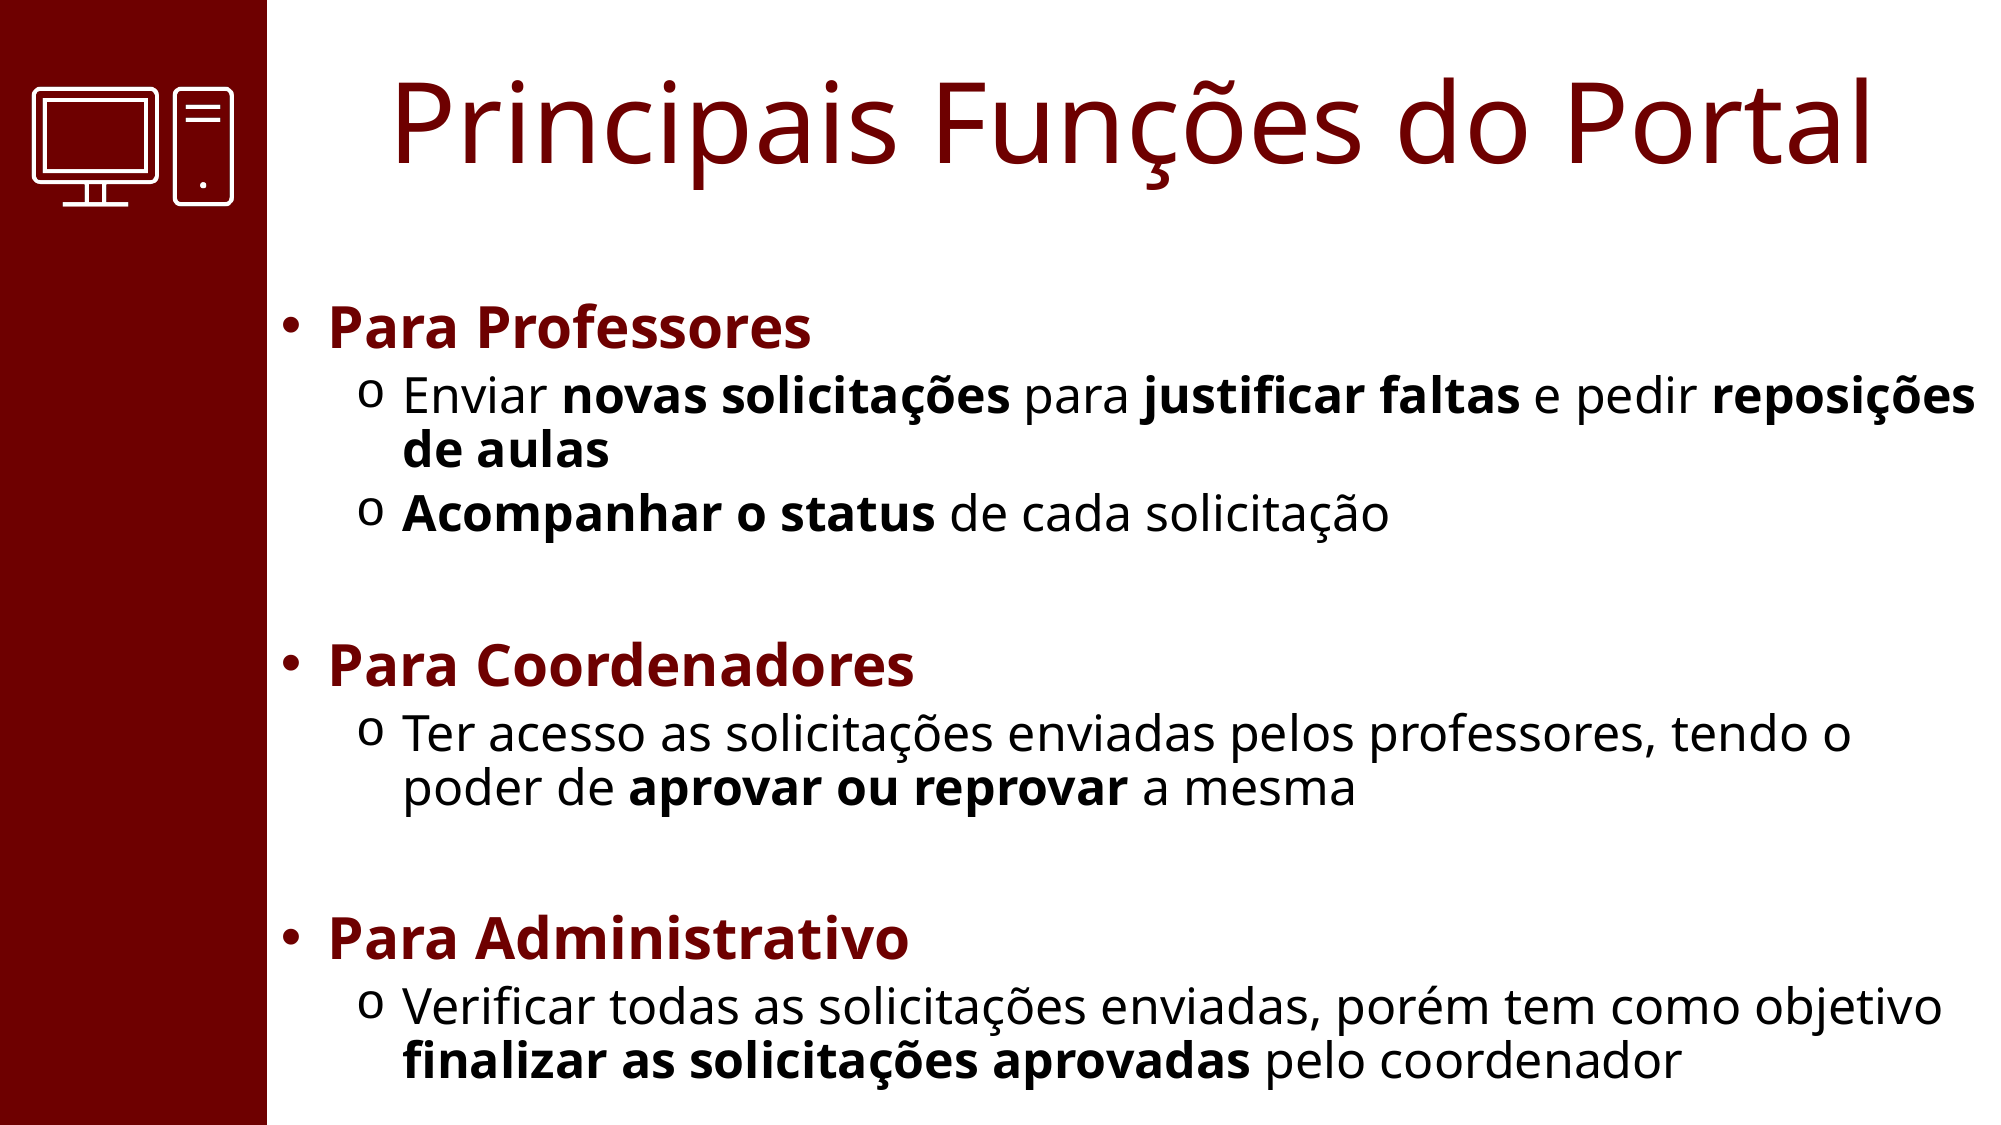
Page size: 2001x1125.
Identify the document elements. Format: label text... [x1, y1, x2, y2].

text_box Principais Funções do Portal [265, 0, 2000, 254]
text_box [0, 0, 265, 1125]
text_box Para Professores Enviar novas solicitações para justificar faltas e pedir reposições de aulas Acompanhar o status de cada solicitação Para Coordenadores Ter acesso as solicitações enviadas pelos professores, tendo o poder de aprovar ou reprovar a mesma Para Administrativo Verificar todas as solicitações enviadas, porém tem como objetivo finalizar as solicitações aprovadas pelo coordenador [265, 254, 2000, 1125]
picture [26, 42, 239, 255]
